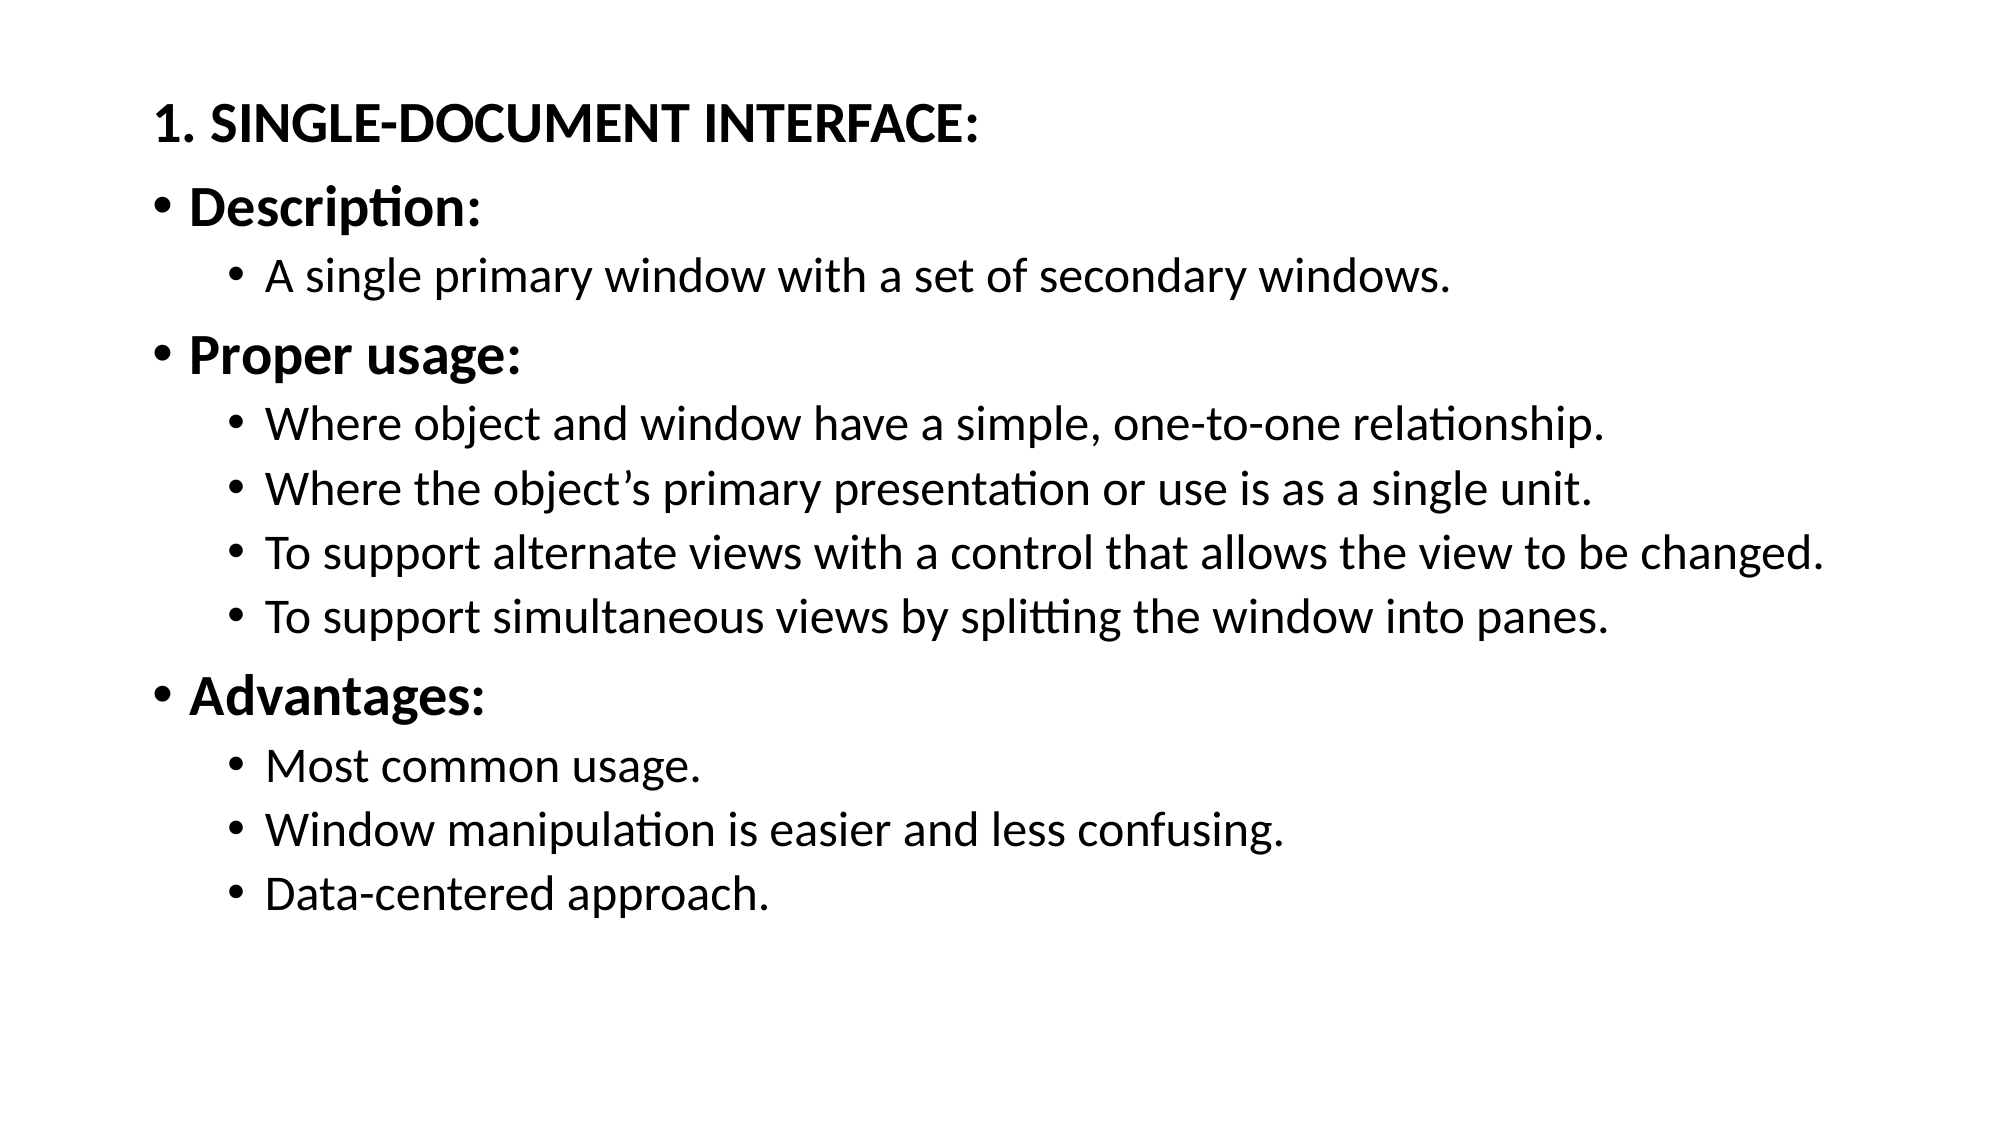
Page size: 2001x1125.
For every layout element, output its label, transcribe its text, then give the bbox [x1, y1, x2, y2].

list 1. SINGLE-DOCUMENT INTERFACE: Description: A single primary window with a set of secondary windows. Proper usage: Where object and window have a simple, one-to-one relationship. Where the object’s primary presentation or use is as a single unit. To support alternate views with a control that allows the view to be changed. To support simultaneous views by splitting the window into panes. Advantages: Most common usage. Window manipulation is easier and less confusing. Data-centered approach. [137, 84, 1863, 1014]
